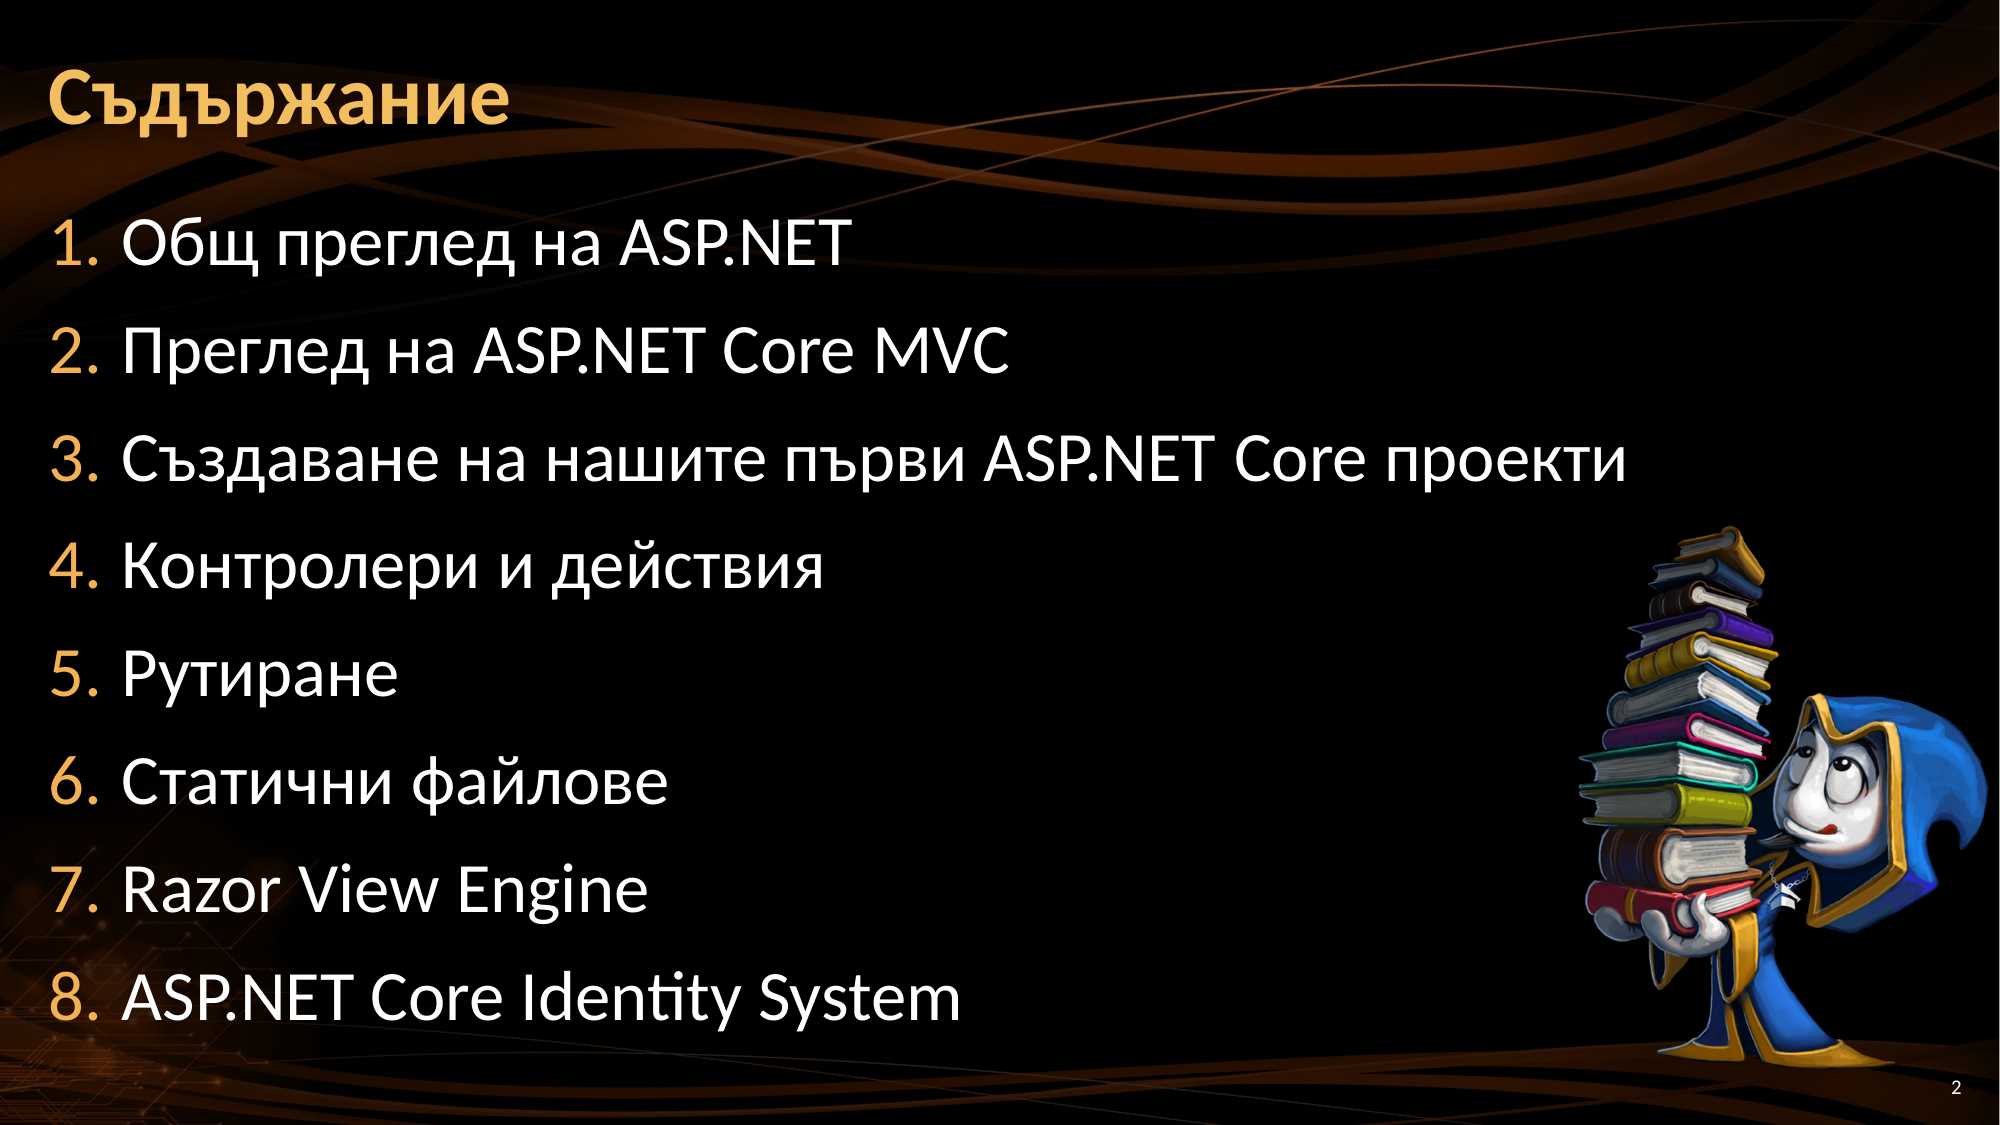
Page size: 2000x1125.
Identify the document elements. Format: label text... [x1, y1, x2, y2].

list Общ преглед на ASP.NET Преглед на ASP.NET Core MVC Създаване на нашите първи ASP.NET Core проекти Контролери и действия Рутиране Статични файлове Razor View Engine ASP.NET Core Identity System [31, 189, 1968, 1103]
slide_number 2 [1897, 1071, 1968, 1103]
title Съдържание [30, 6, 1968, 189]
picture [0, 0, 2000, 1125]
